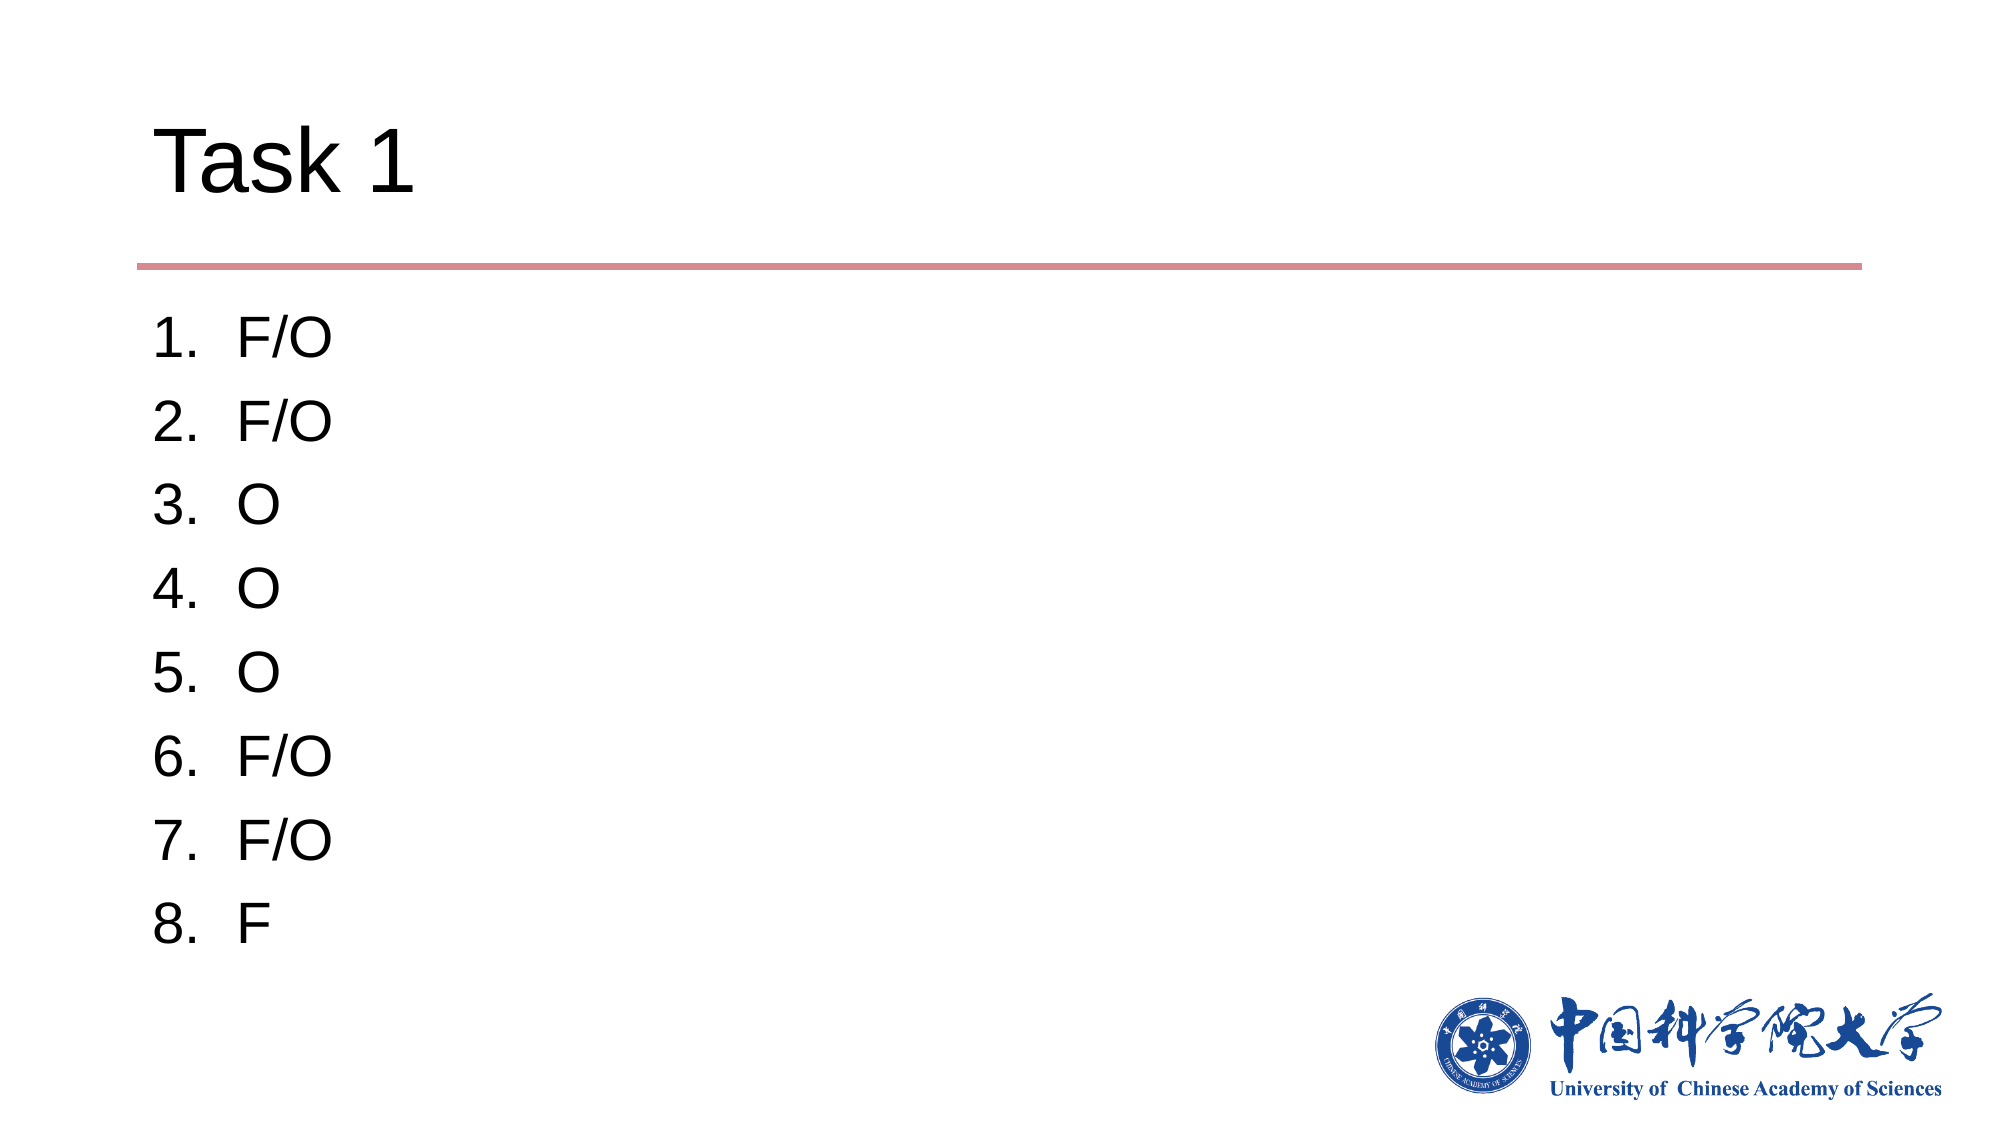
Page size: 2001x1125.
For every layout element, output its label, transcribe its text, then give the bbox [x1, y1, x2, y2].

title Task 1 [137, 59, 1863, 267]
picture [1435, 993, 1942, 1100]
list F/O F/O O O O F/O F/O F [137, 299, 1863, 1014]
